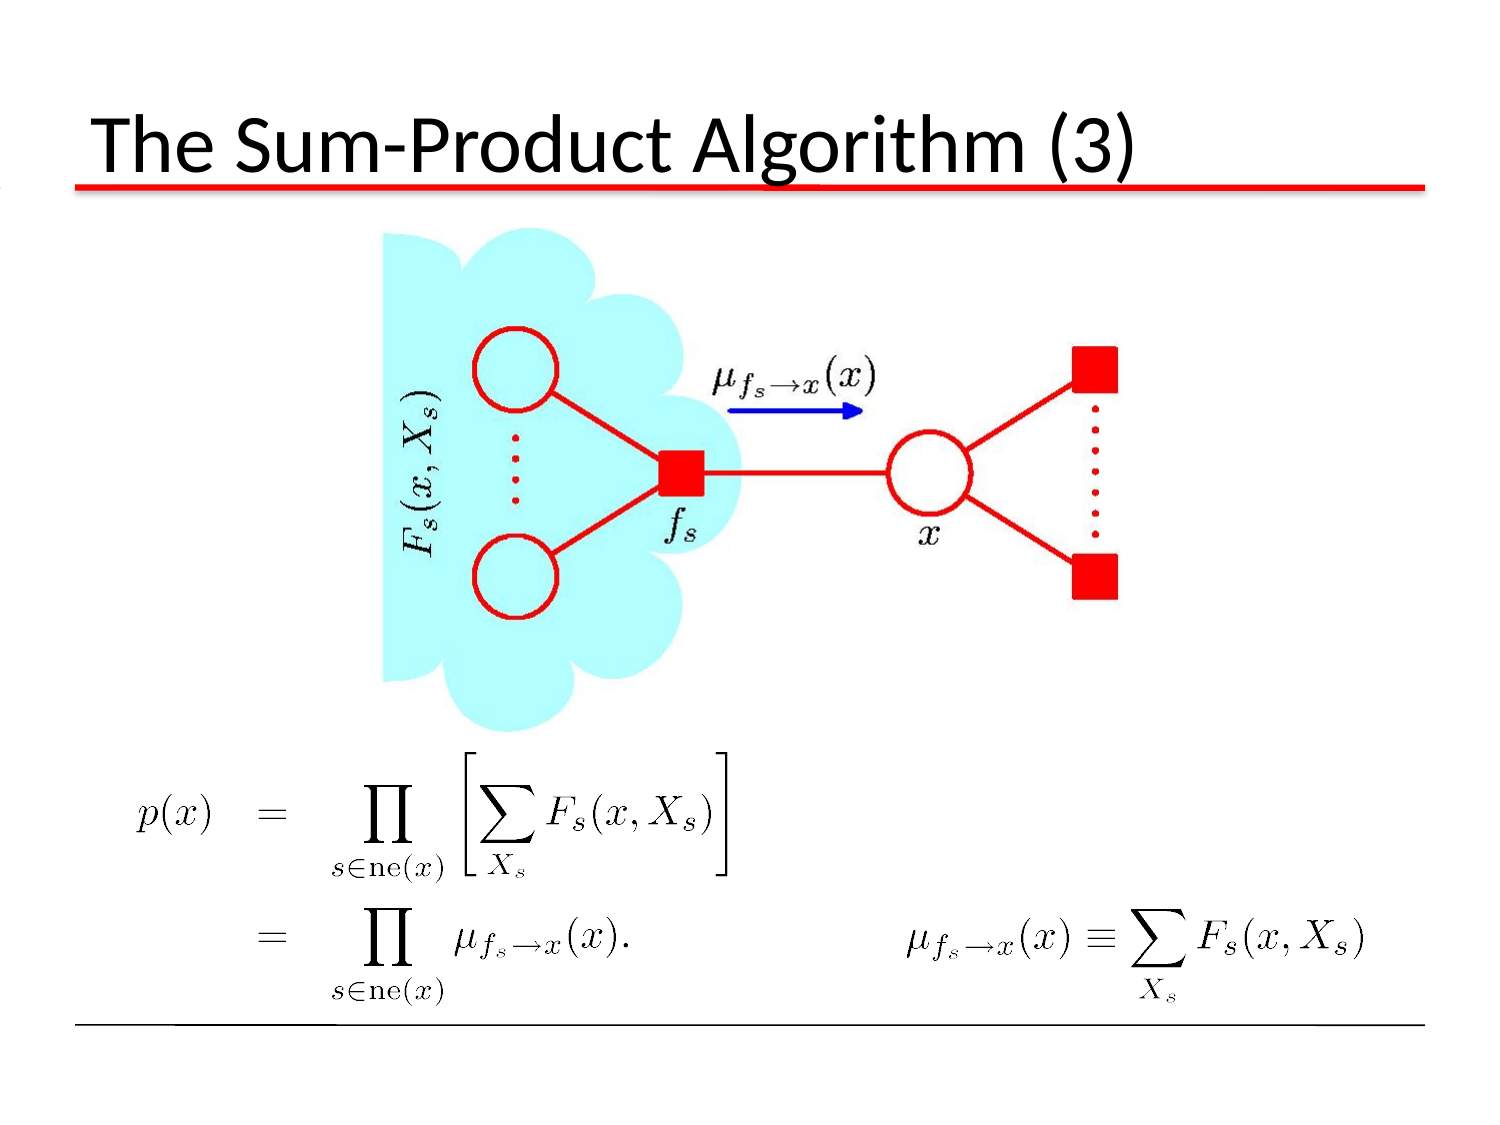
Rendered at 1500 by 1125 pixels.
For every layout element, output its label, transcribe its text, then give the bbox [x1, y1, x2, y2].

title The Sum-Product Algorithm (3) [75, 45, 1425, 233]
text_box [134, 748, 1363, 1008]
picture [377, 227, 1121, 737]
